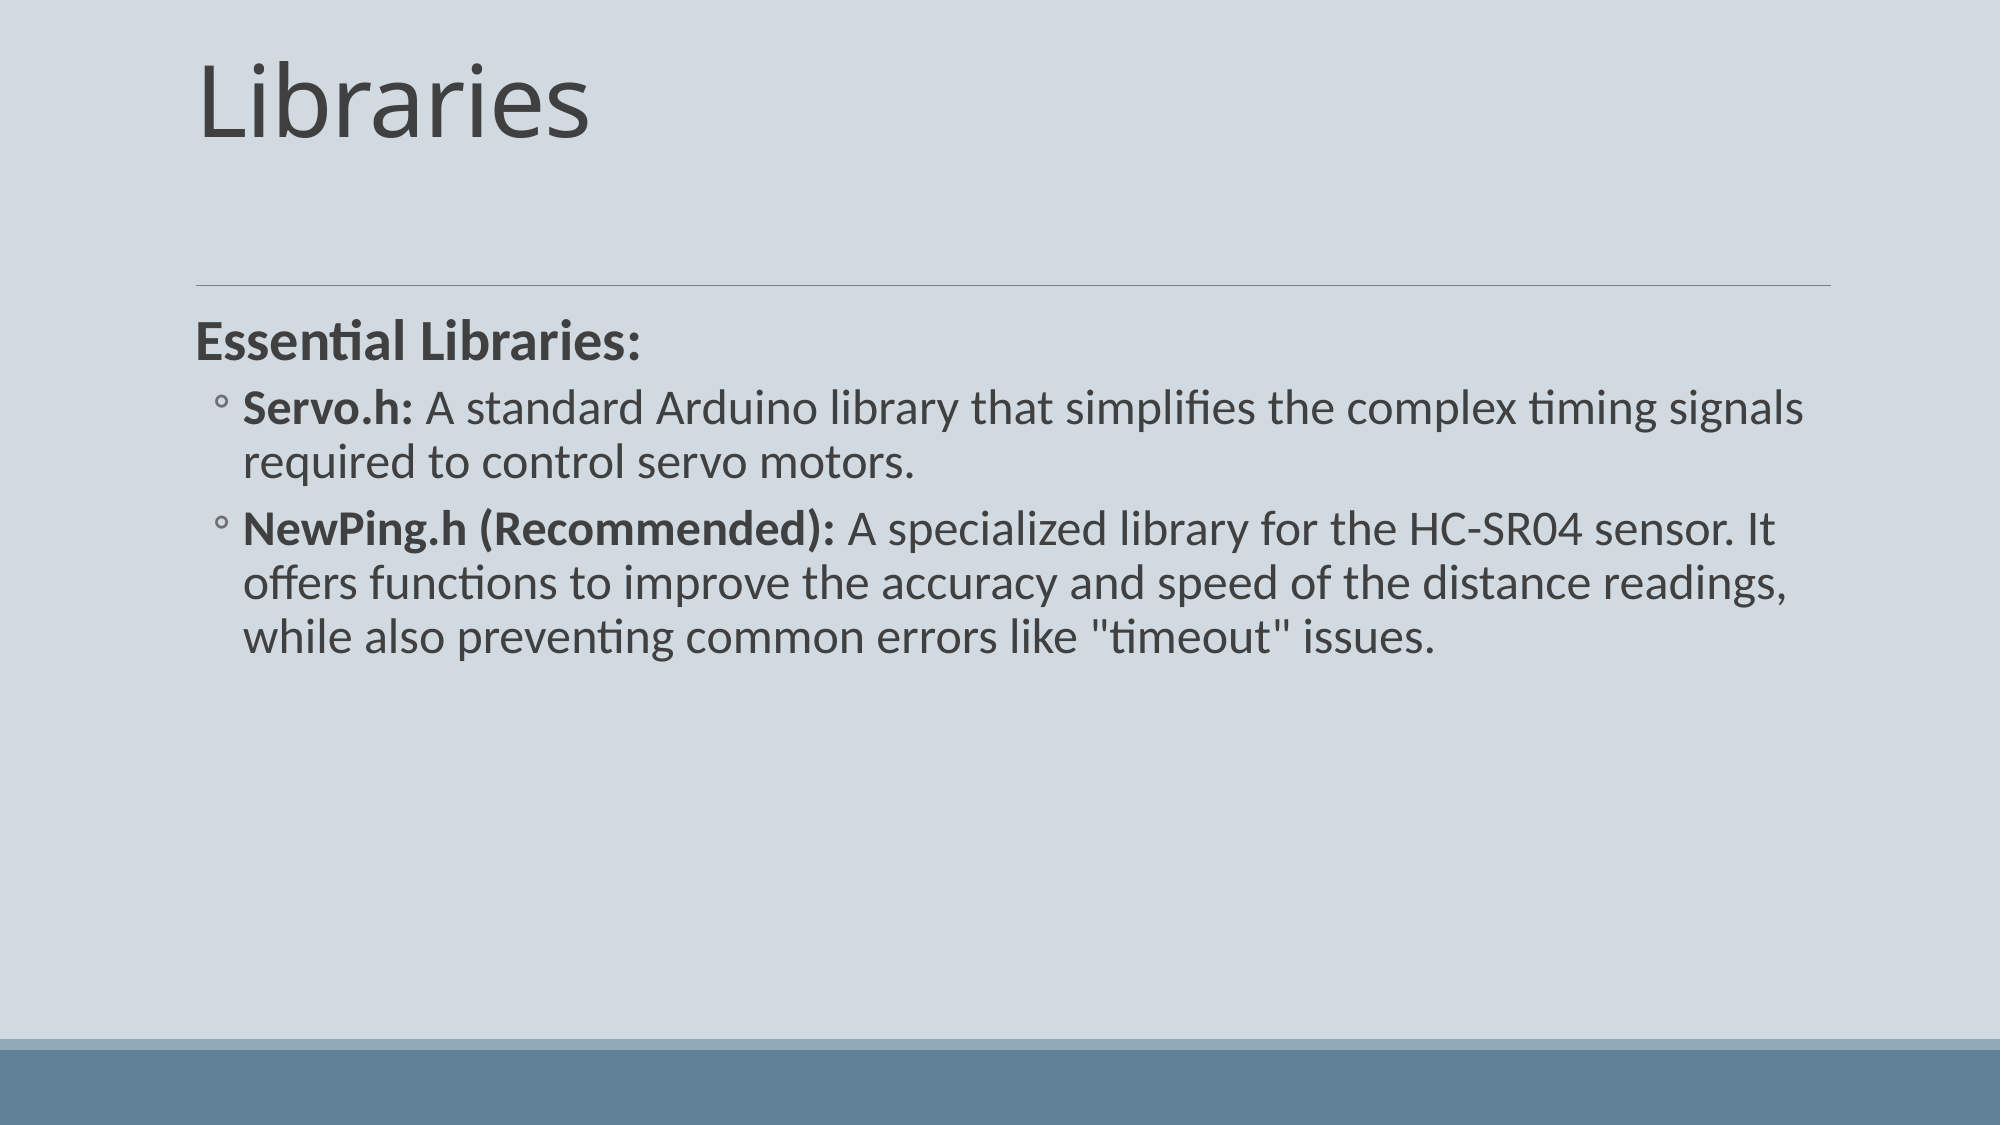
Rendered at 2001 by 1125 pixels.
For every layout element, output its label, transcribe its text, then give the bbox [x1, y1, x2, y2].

title Libraries [180, 47, 1830, 285]
list Essential Libraries: Servo.h: A standard Arduino library that simplifies the complex timing signals required to control servo motors. NewPing.h (Recommended): A specialized library for the HC-SR04 sensor. It offers functions to improve the accuracy and speed of the distance readings, while also preventing common errors like "timeout" issues. [180, 302, 1830, 963]
